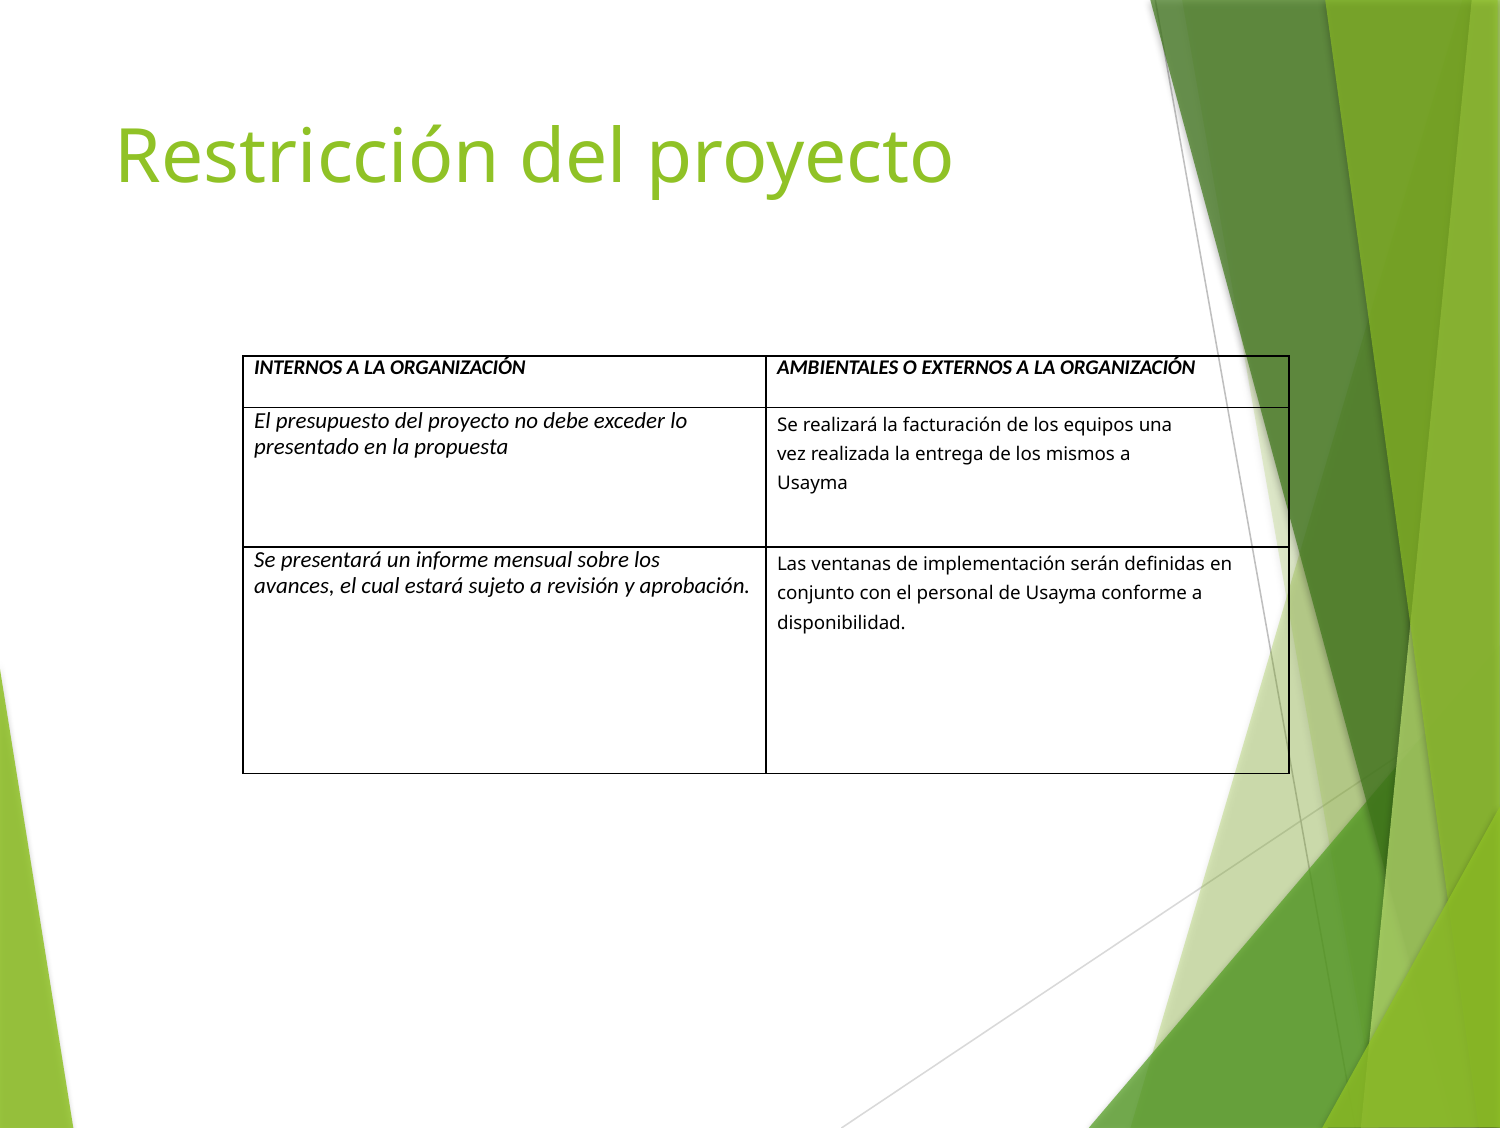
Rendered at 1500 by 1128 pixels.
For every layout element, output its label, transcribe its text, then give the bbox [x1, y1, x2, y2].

table_header AMBIENTALES O EXTERNOS A LA ORGANIZACIÓN [767, 357, 1288, 407]
table_cell El presupuesto del proyecto no debe exceder lo presentado en la propuesta [244, 408, 765, 546]
table_cell Las ventanas de implementación serán definidas en conjunto con el personal de Usayma conforme a disponibilidad. [767, 548, 1288, 773]
table_header INTERNOS A LA ORGANIZACIÓN [244, 357, 765, 407]
table_cell Se realizará la facturación de los equipos una vez realizada la entrega de los mismos a Usayma [767, 408, 1288, 546]
table_cell Se presentará un informe mensual sobre los avances, el cual estará sujeto a revisión y aprobación. [244, 548, 765, 773]
title Restricción del proyecto [99, 100, 1142, 318]
